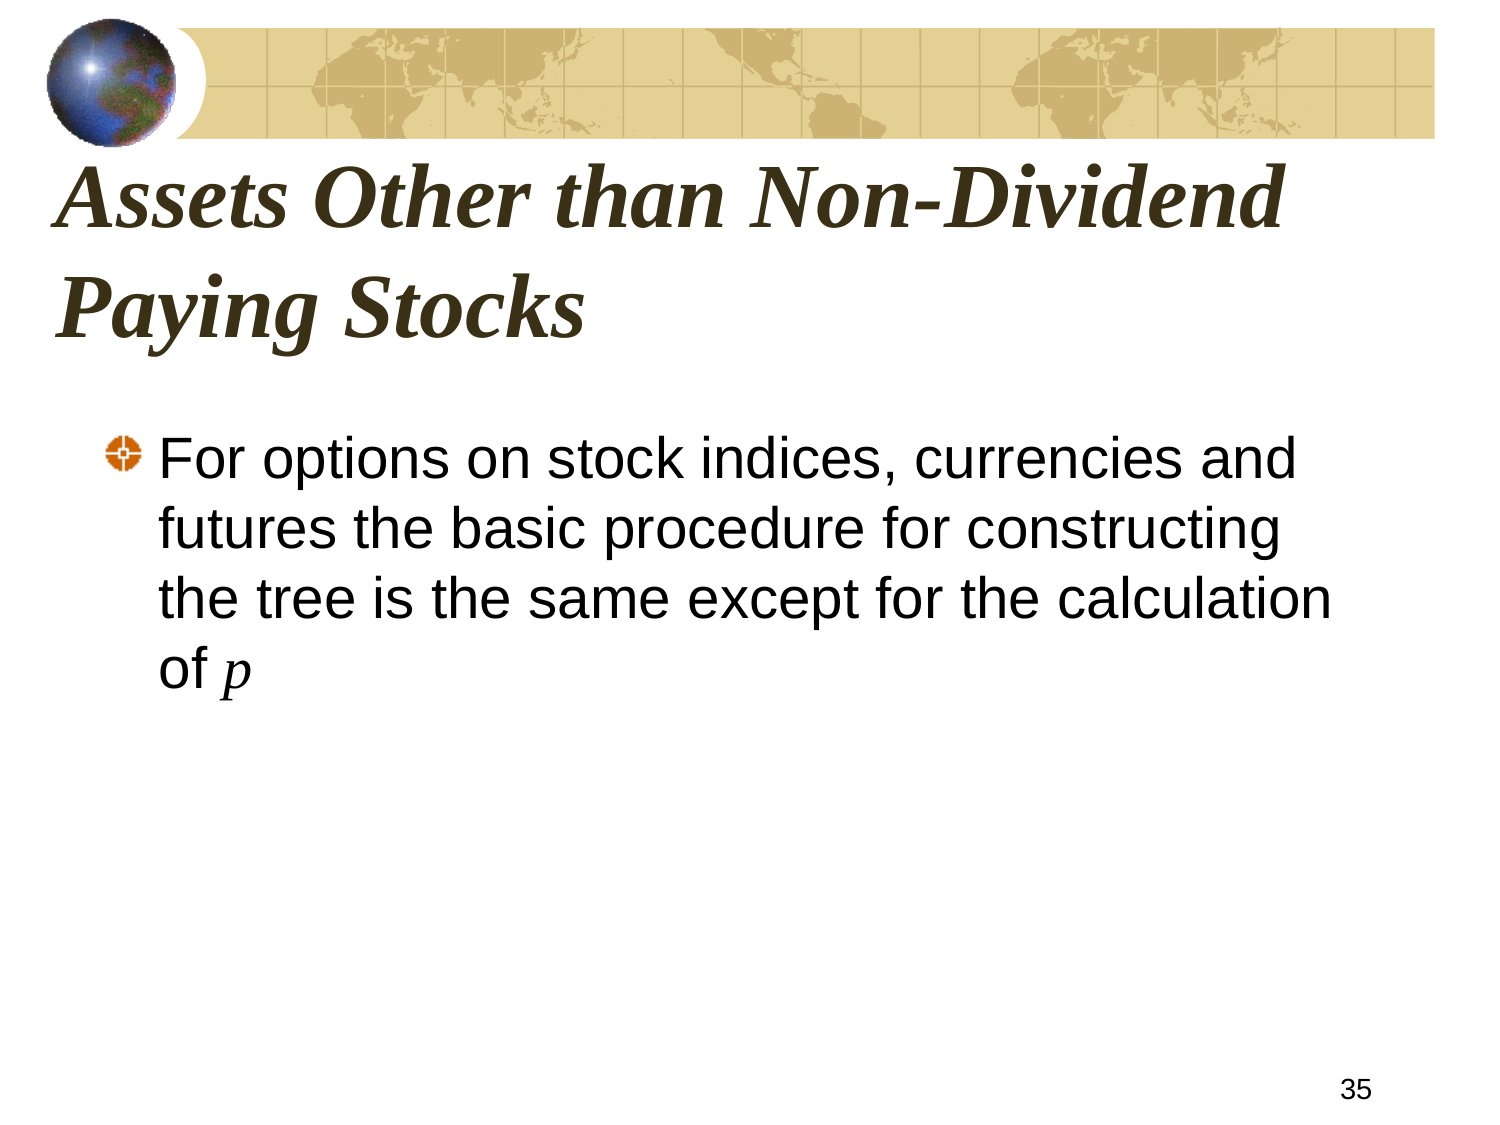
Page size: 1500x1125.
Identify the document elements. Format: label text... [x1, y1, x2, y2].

picture [42, 14, 190, 151]
list For options on stock indices, currencies and futures the basic procedure for constructing the tree is the same except for the calculation of p [87, 412, 1363, 1088]
title Assets Other than Non-Dividend Paying Stocks [40, 152, 1316, 341]
picture [102, 434, 144, 476]
slide_number 35 [1074, 1037, 1388, 1113]
